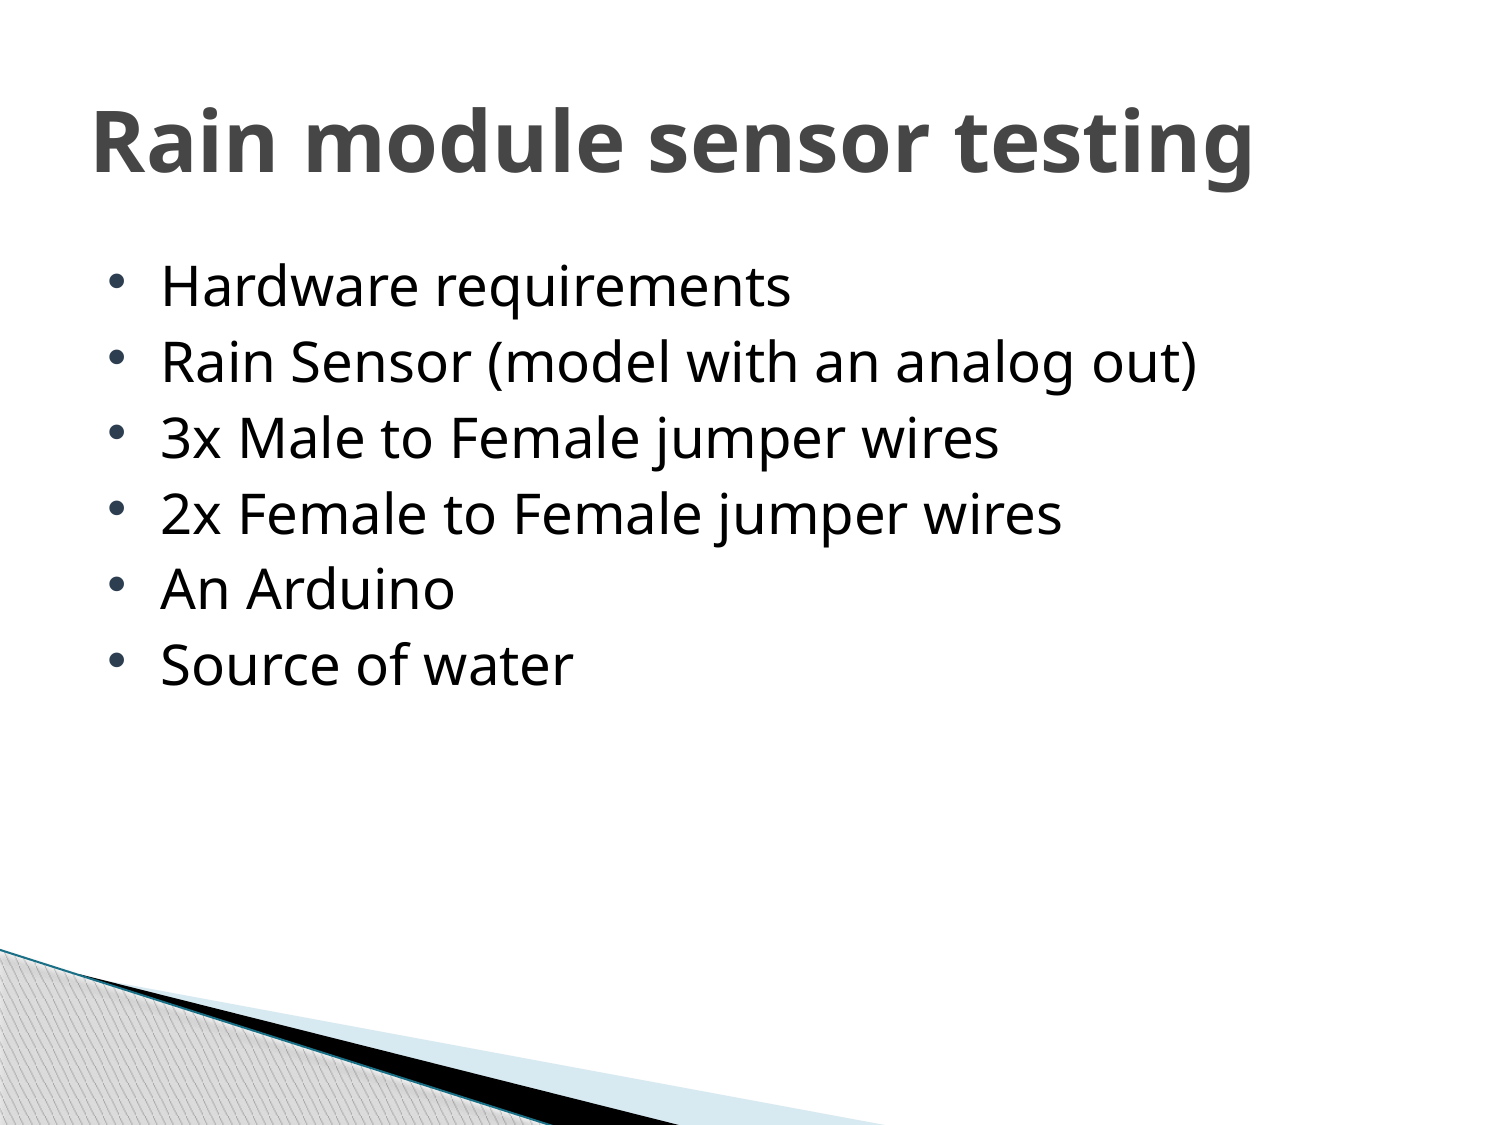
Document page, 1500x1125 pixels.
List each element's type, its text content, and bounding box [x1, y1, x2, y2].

list Hardware requirements Rain Sensor (model with an analog out) 3x Male to Female jumper wires 2x Female to Female jumper wires An Arduino Source of water [75, 243, 1425, 986]
title Rain module sensor testing [75, 45, 1425, 233]
